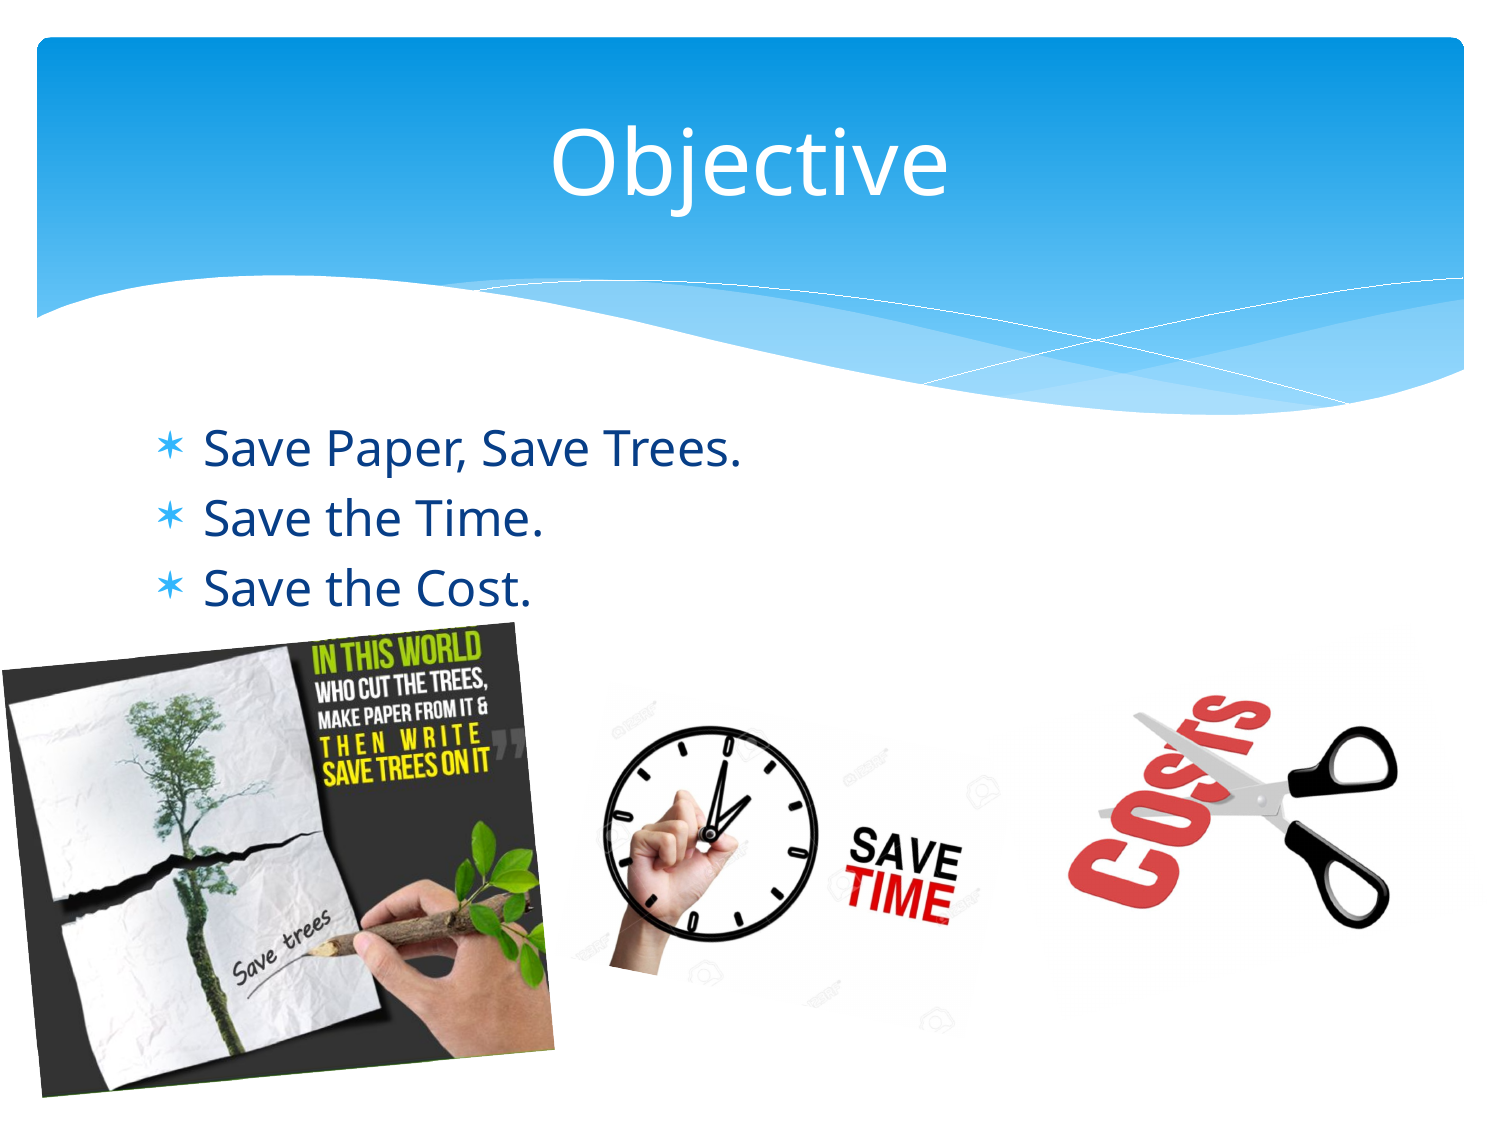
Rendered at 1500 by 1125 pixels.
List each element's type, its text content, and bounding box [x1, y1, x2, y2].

list Save Paper, Save Trees. Save the Time. Save the Cost. [143, 408, 1359, 646]
picture [3, 622, 554, 1097]
title Objective [75, 55, 1425, 261]
picture [555, 622, 1486, 1037]
